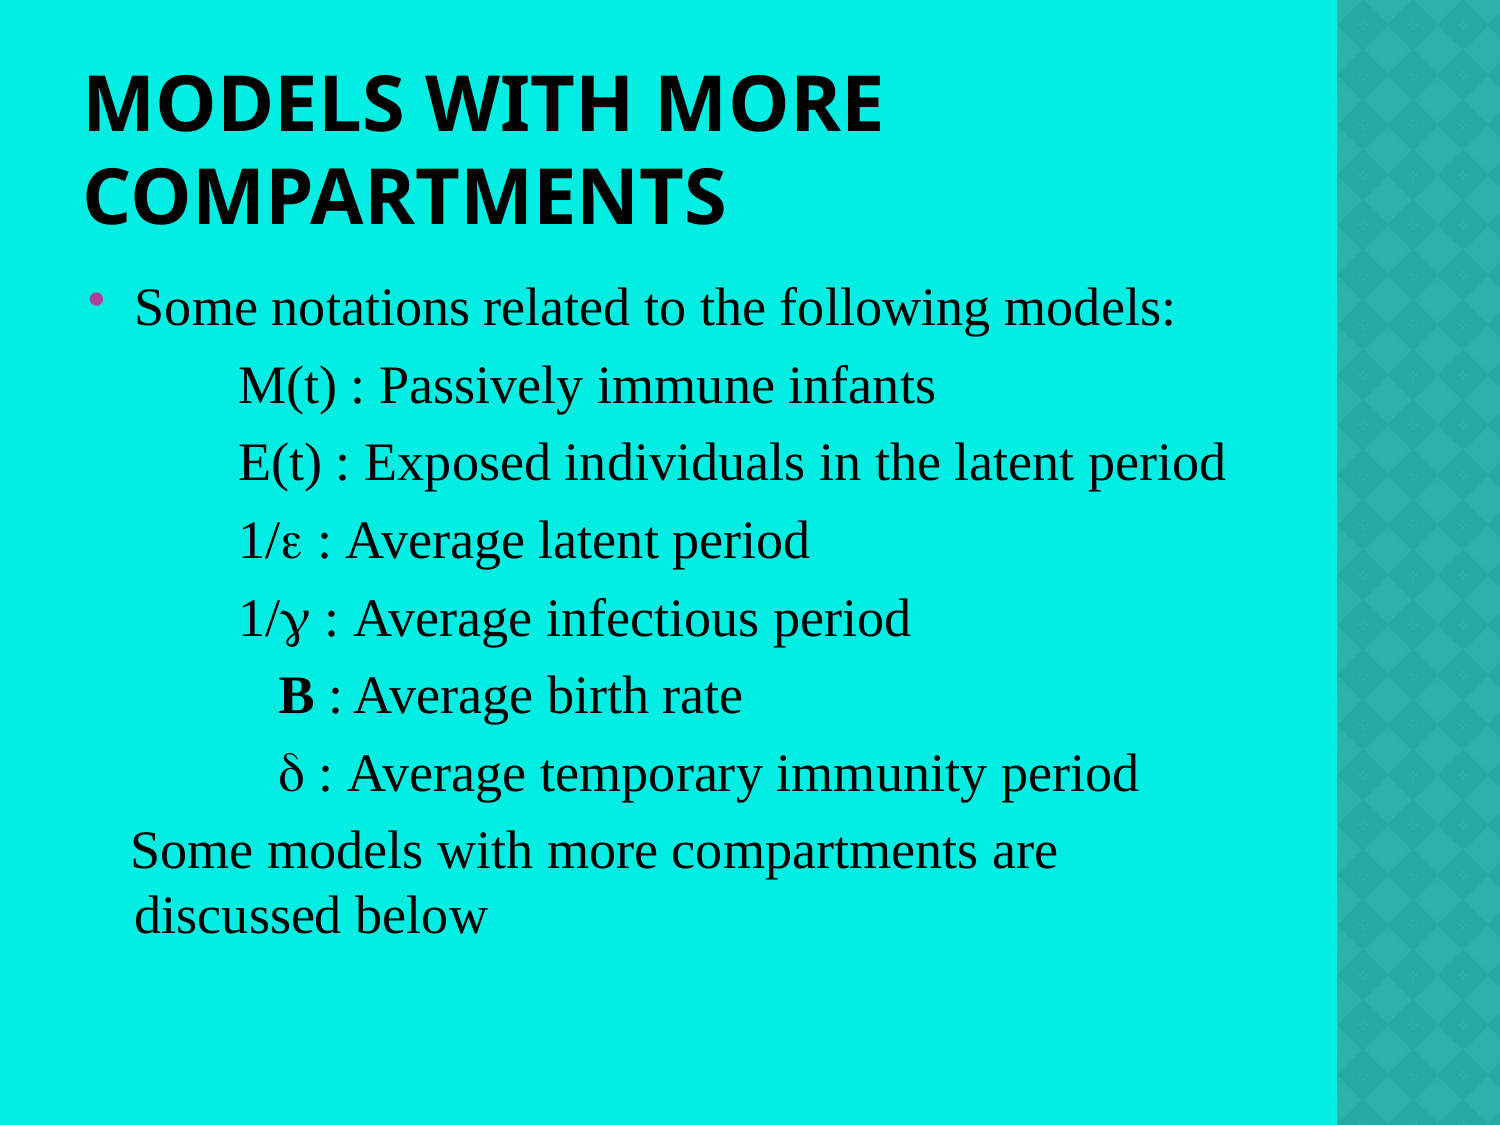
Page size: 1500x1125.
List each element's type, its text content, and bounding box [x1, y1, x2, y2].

list Some notations related to the following models: M(t) : Passively immune infants E(t) : Exposed individuals in the latent period 1/ : Average latent period 1/ : Average infectious period B : Average birth rate  : Average temporary immunity period Some models with more compartments are discussed below [75, 264, 1263, 1059]
title Models with more compartments [75, 52, 1263, 240]
